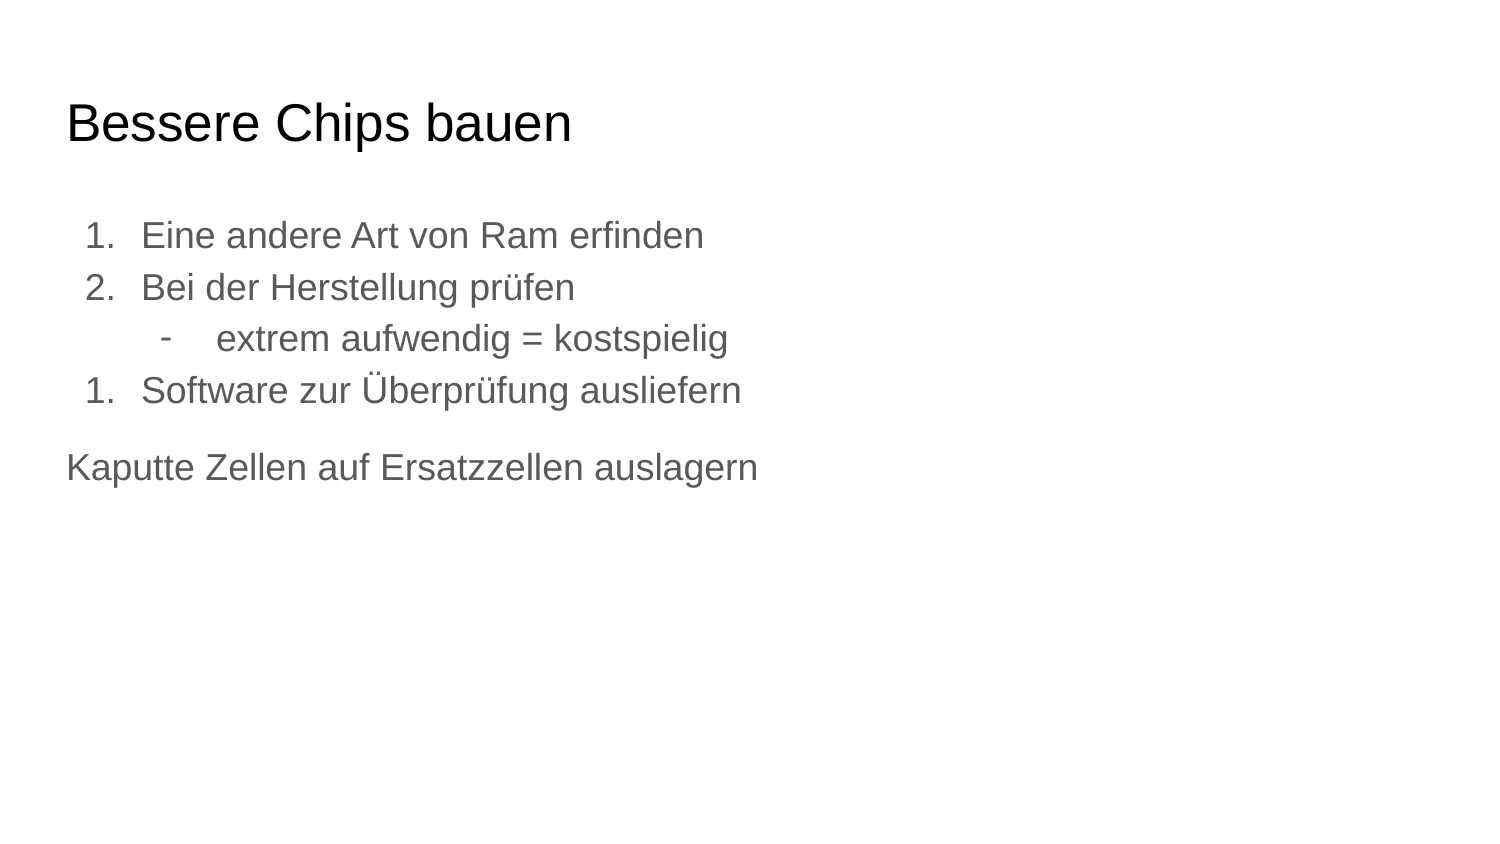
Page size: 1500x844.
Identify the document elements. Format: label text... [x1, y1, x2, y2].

list Eine andere Art von Ram erfinden Bei der Herstellung prüfen extrem aufwendig = kostspielig Software zur Überprüfung ausliefern Kaputte Zellen auf Ersatzzellen auslagern [51, 189, 1449, 750]
title Bessere Chips bauen [51, 72, 1449, 167]
